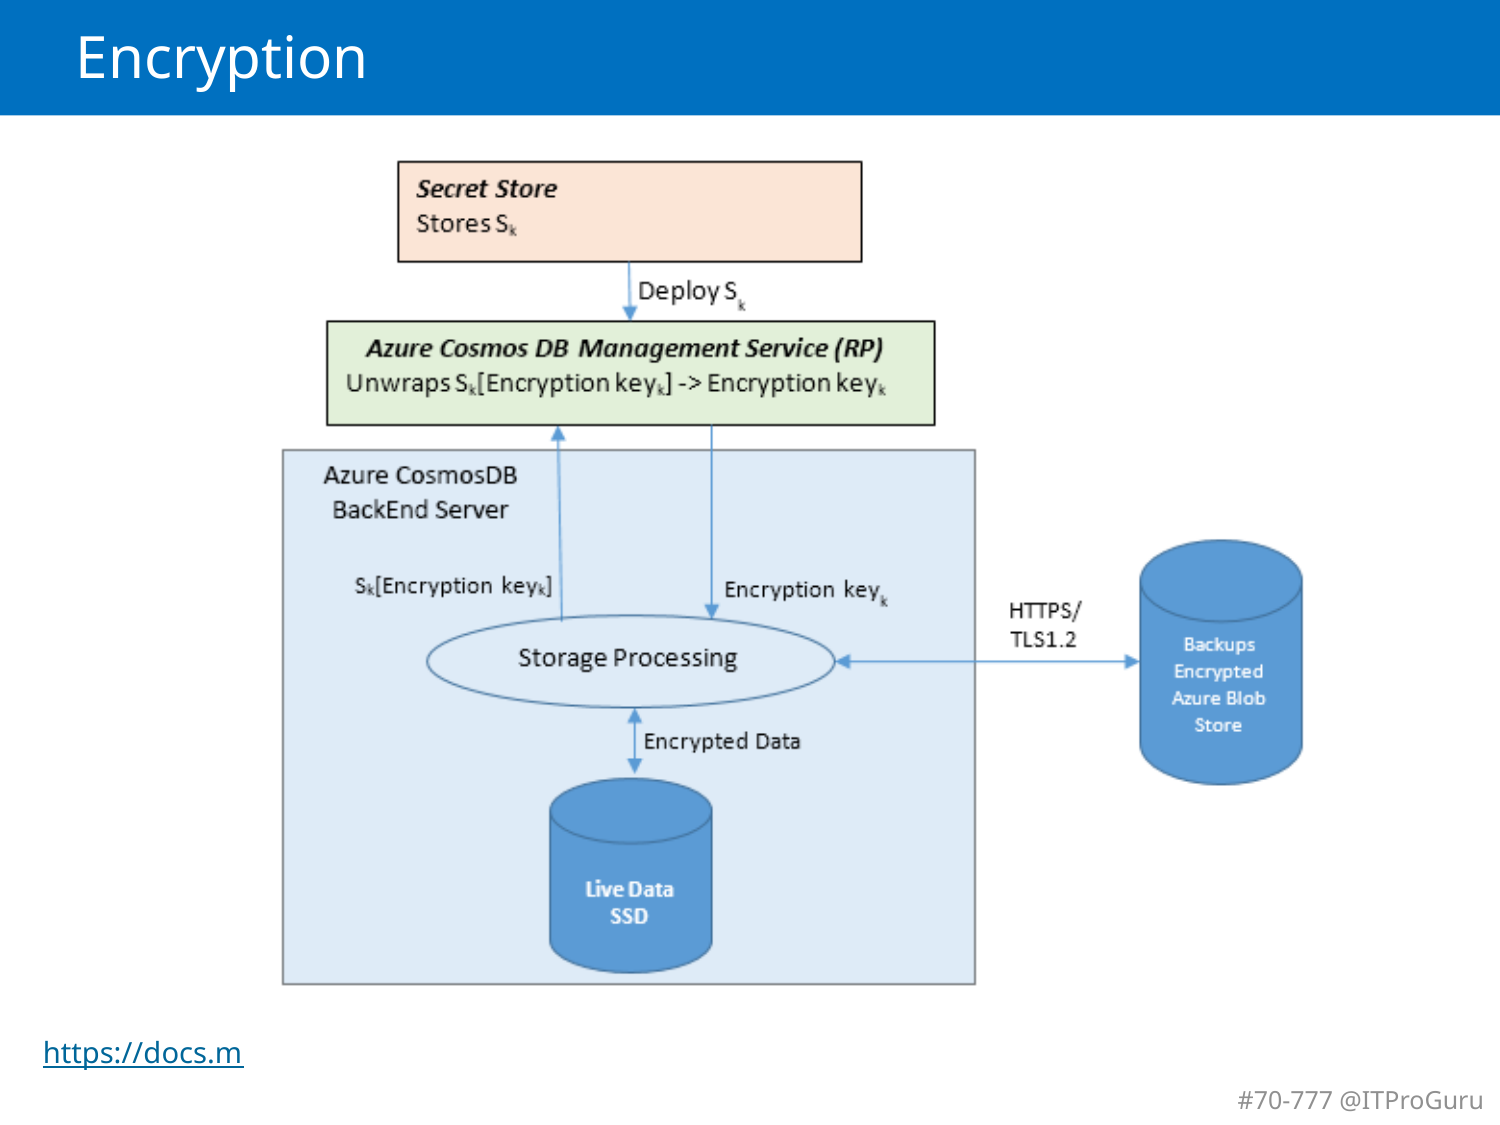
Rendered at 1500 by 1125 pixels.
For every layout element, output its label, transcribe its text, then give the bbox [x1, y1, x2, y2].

list https://docs.microsoft.com/en-us/azure/cosmos-db/database-encryption-at-rest [42, 1034, 1450, 1103]
title Encryption [75, 0, 1351, 122]
picture [243, 121, 1359, 1075]
